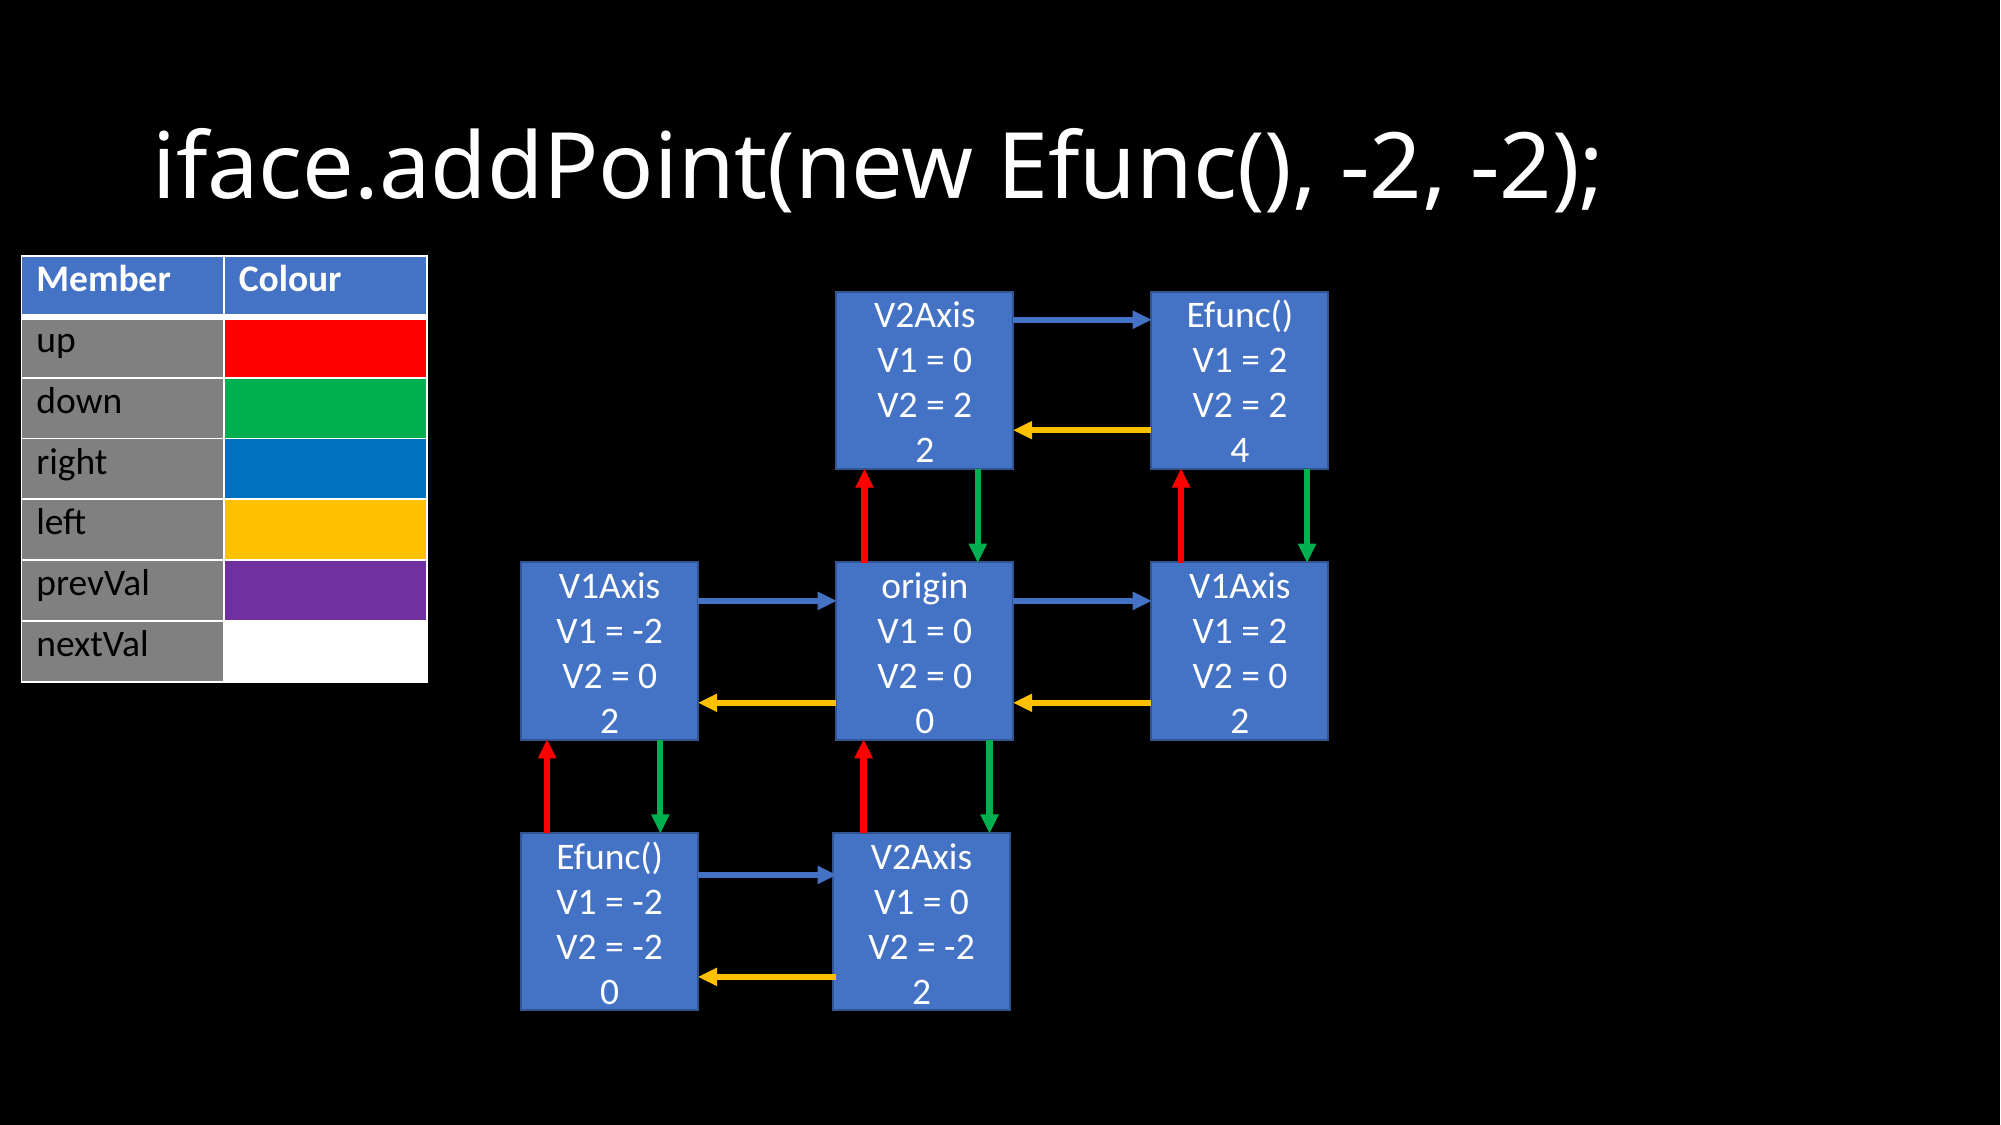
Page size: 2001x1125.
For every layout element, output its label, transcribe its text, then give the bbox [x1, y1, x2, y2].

text_box Efunc() V1 = -2 V2 = -2 0 [520, 832, 699, 1011]
text_box V1Axis V1 = -2 V2 = 0 2 [520, 561, 699, 741]
table_cell down [22, 379, 223, 438]
table_header Colour [225, 257, 426, 314]
table_cell up [22, 320, 223, 377]
text_box Efunc() V1 = 2 V2 = 2 4 [1150, 291, 1329, 470]
table_cell right [22, 439, 223, 498]
text_box V2Axis V1 = 0 V2 = 2 2 [835, 291, 1014, 470]
text_box V1Axis V1 = 2 V2 = 0 2 [1150, 561, 1329, 741]
table_cell [225, 379, 426, 438]
table_cell [225, 439, 426, 498]
table_cell [225, 561, 426, 620]
table_cell left [22, 500, 223, 559]
table_cell nextVal [22, 622, 223, 681]
table_cell [225, 500, 426, 559]
text_box V2Axis V1 = 0 V2 = -2 2 [832, 832, 1011, 1011]
text_box origin V1 = 0 V2 = 0 0 [835, 561, 1014, 741]
title iface.addPoint(new Efunc(), -2, -2); [137, 59, 1863, 278]
table_cell prevVal [22, 561, 223, 620]
table_header Member [22, 257, 223, 314]
table_cell [225, 320, 426, 377]
table_cell [225, 622, 426, 681]
